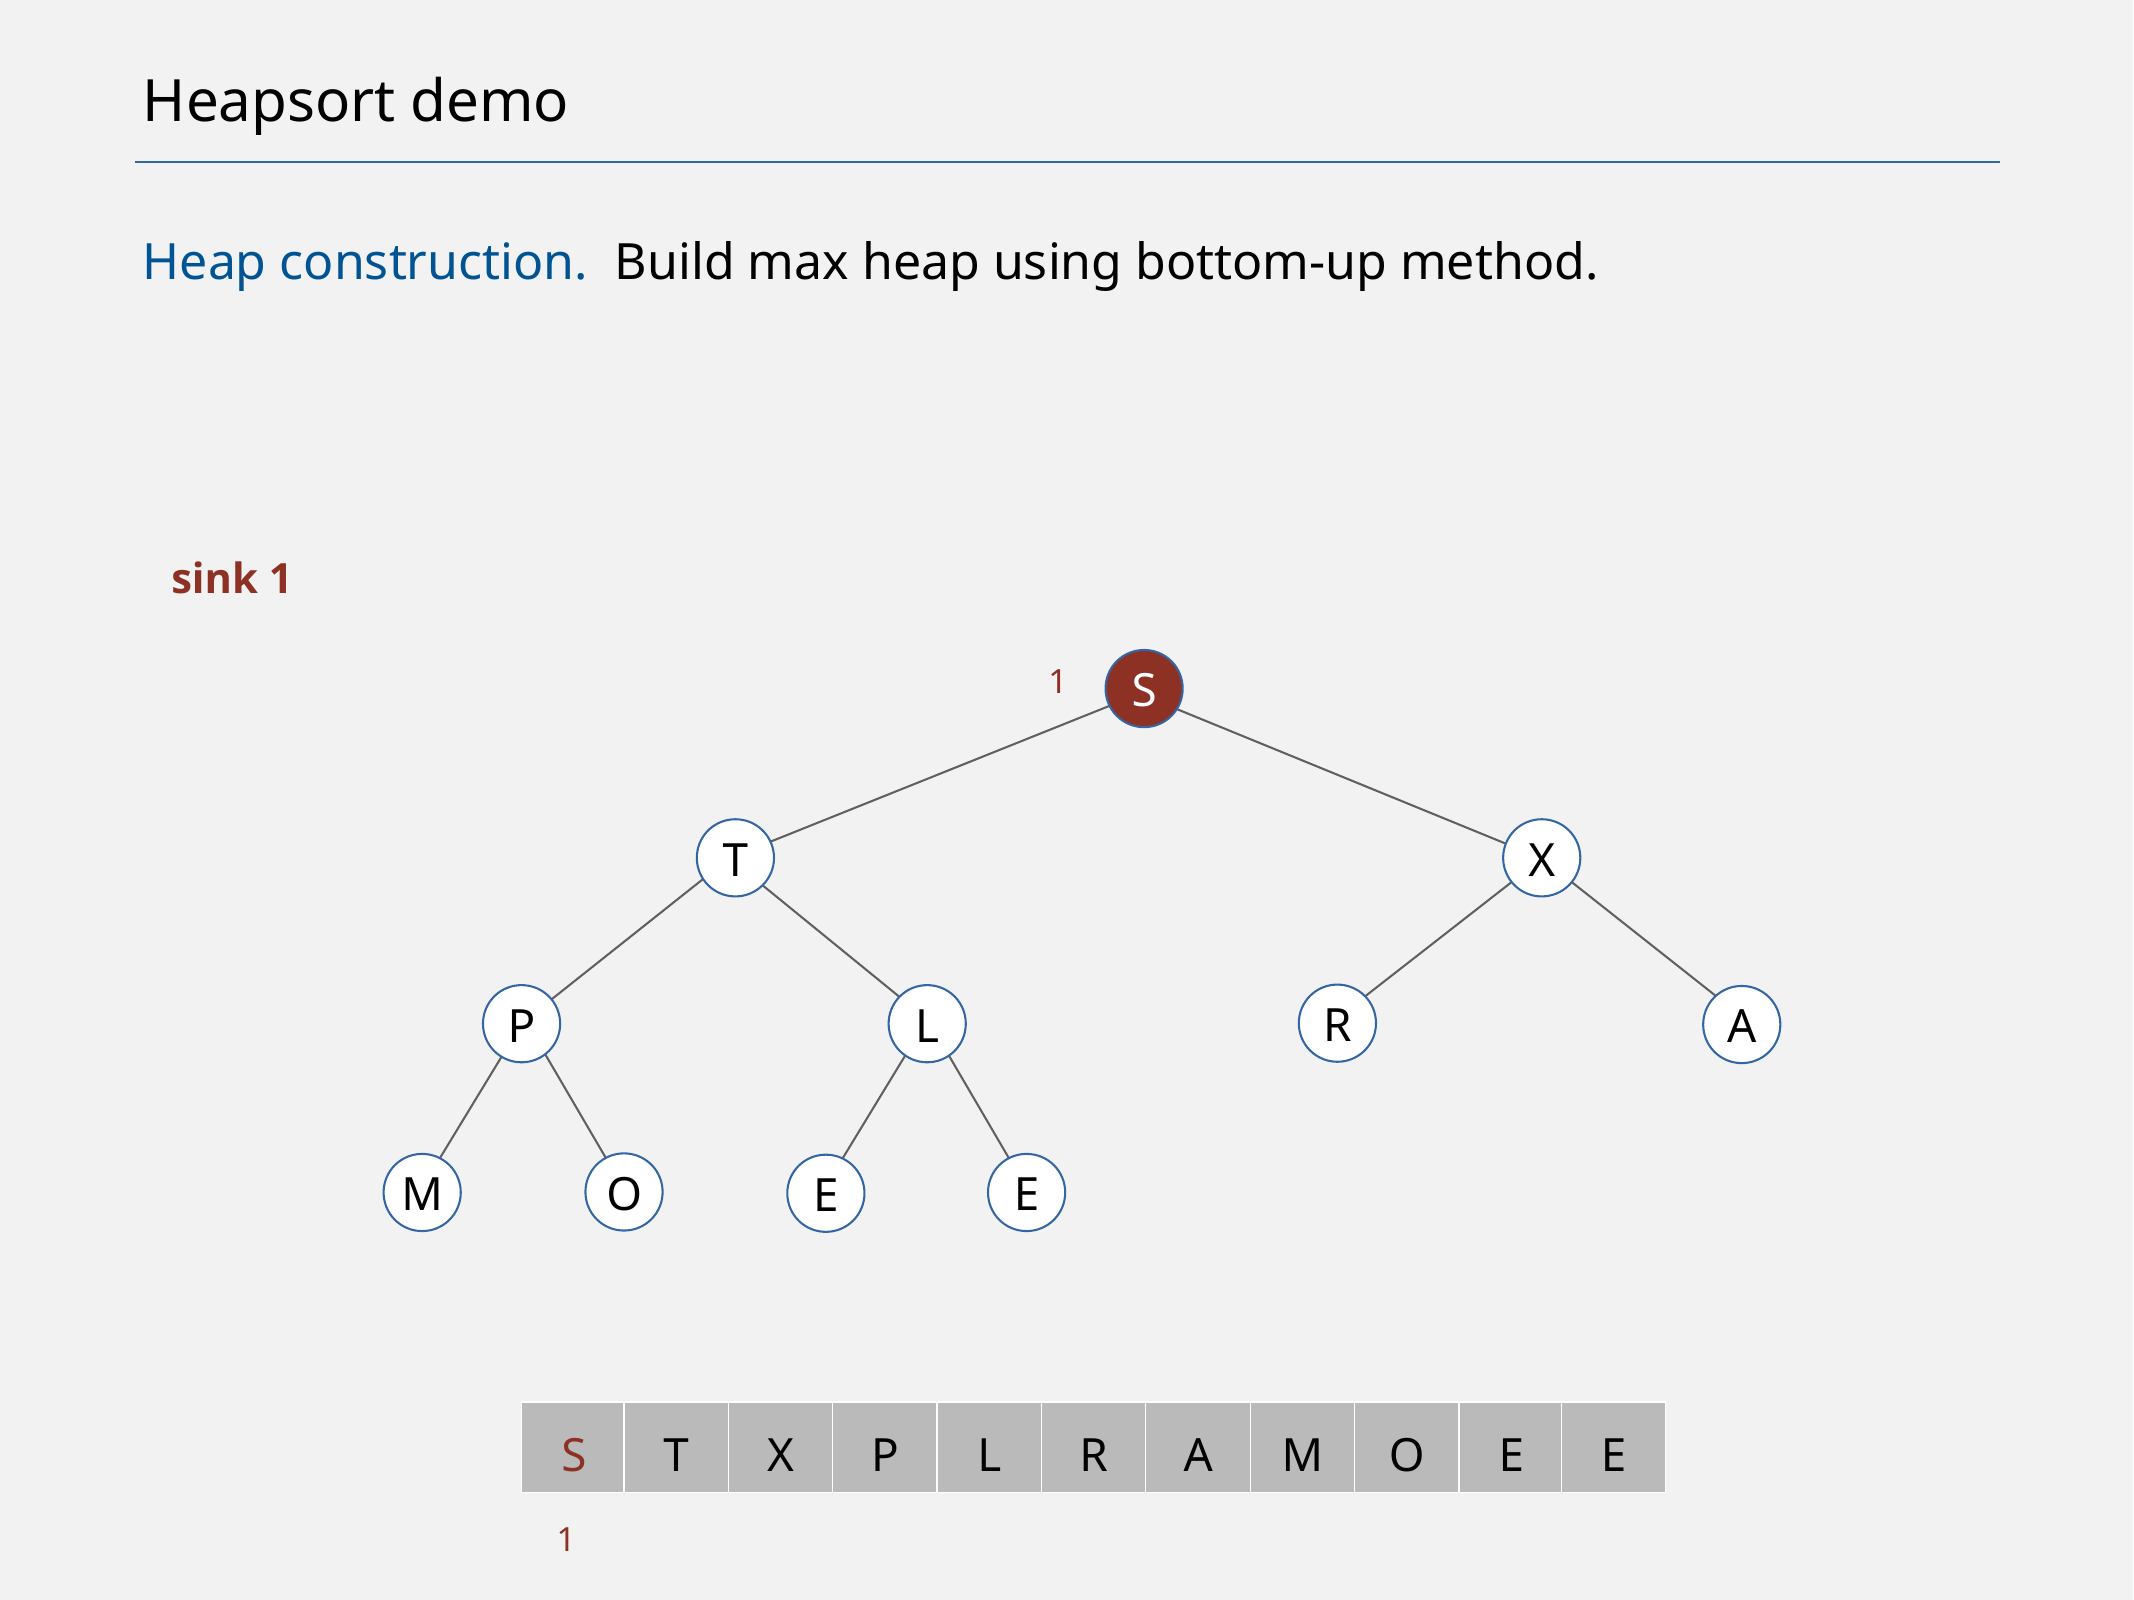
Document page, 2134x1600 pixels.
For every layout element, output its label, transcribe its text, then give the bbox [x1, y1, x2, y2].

text_box R [1298, 984, 1376, 1062]
text_box O [585, 1153, 663, 1231]
text_box sink 1 [161, 527, 303, 602]
text_box L [888, 985, 966, 1063]
list Heap construction. Build max heap using bottom-up method. [132, 207, 2001, 1543]
text_box P [482, 985, 561, 1063]
text_box 1 [547, 1499, 586, 1558]
title Heapsort demo [132, 0, 2001, 134]
text_box A [1703, 985, 1781, 1064]
text_box S [1105, 649, 1183, 728]
text_box M [383, 1153, 461, 1232]
text_box X [1503, 819, 1581, 897]
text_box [521, 1401, 1666, 1494]
text_box E [988, 1153, 1066, 1232]
text_box E [787, 1154, 865, 1232]
text_box T [696, 819, 774, 897]
text_box 1 [1038, 660, 1078, 701]
